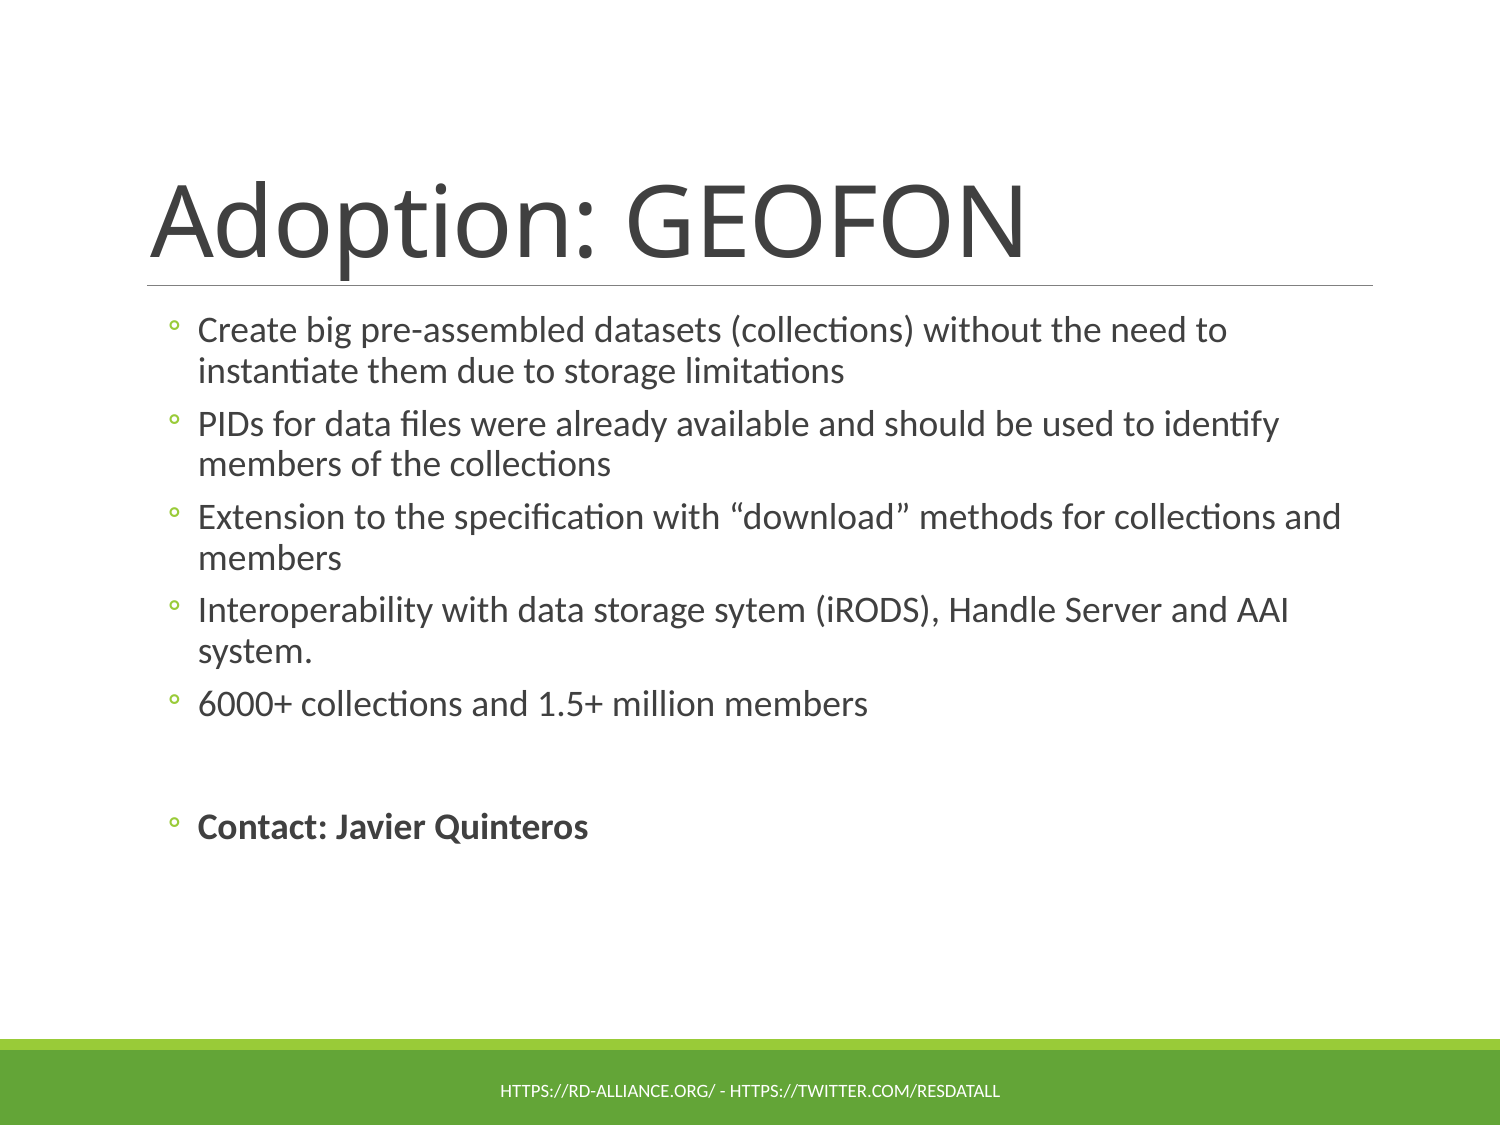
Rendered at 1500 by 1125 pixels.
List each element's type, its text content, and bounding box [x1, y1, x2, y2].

list Create big pre-assembled datasets (collections) without the need to instantiate them due to storage limitations PIDs for data files were already available and should be used to identify members of the collections Extension to the specification with “download” methods for collections and members Interoperability with data storage sytem (iRODS), Handle Server and AAI system. 6000+ collections and 1.5+ million members Contact: Javier Quinteros [135, 302, 1373, 963]
footer https://rd-alliance.org/ - https://twitter.com/resdatall [453, 1059, 1047, 1120]
title Adoption: GEOFON [135, 47, 1373, 285]
